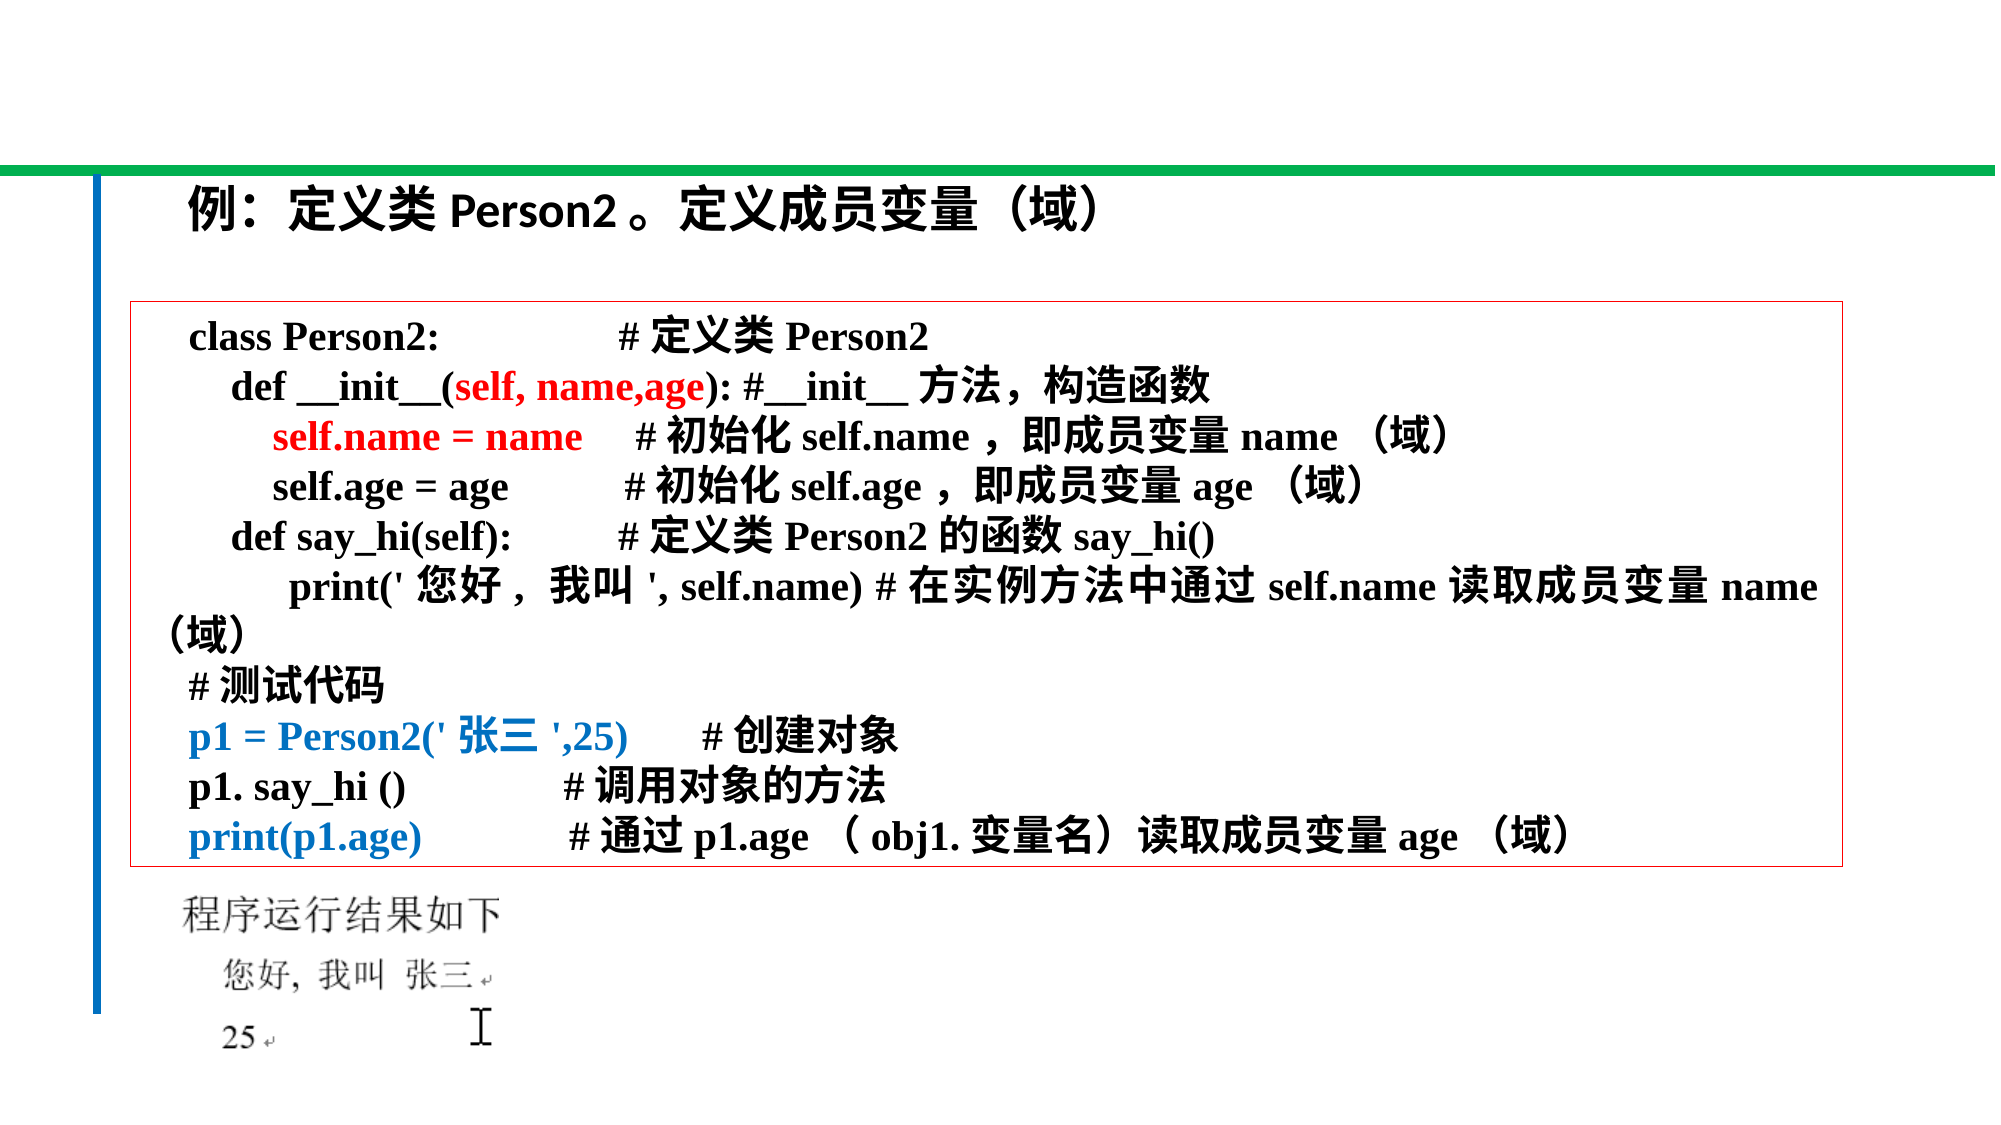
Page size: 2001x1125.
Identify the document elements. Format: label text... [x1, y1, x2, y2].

picture [165, 881, 499, 1053]
list 例：定义类Person2。定义成员变量（域） [97, 176, 1339, 290]
text_box class Person2: #定义类Person2 def __init__(self, name,age): #__init__方法，构造函数 self.name = name #初始化self.name，即成员变量name（域） self.age = age #初始化self.age，即成员变量age（域） def say_hi(self): #定义类Person2的函数say_hi() print('您好, 我叫', self.name) #在实例方法中通过self.name读取成员变量name（域） #测试代码 p1 = Person2('张三',25) #创建对象 p1. say_hi () #调用对象的方法 print(p1.age) #通过p1.age（obj1.变量名）读取成员变量age（域） [130, 301, 1843, 867]
